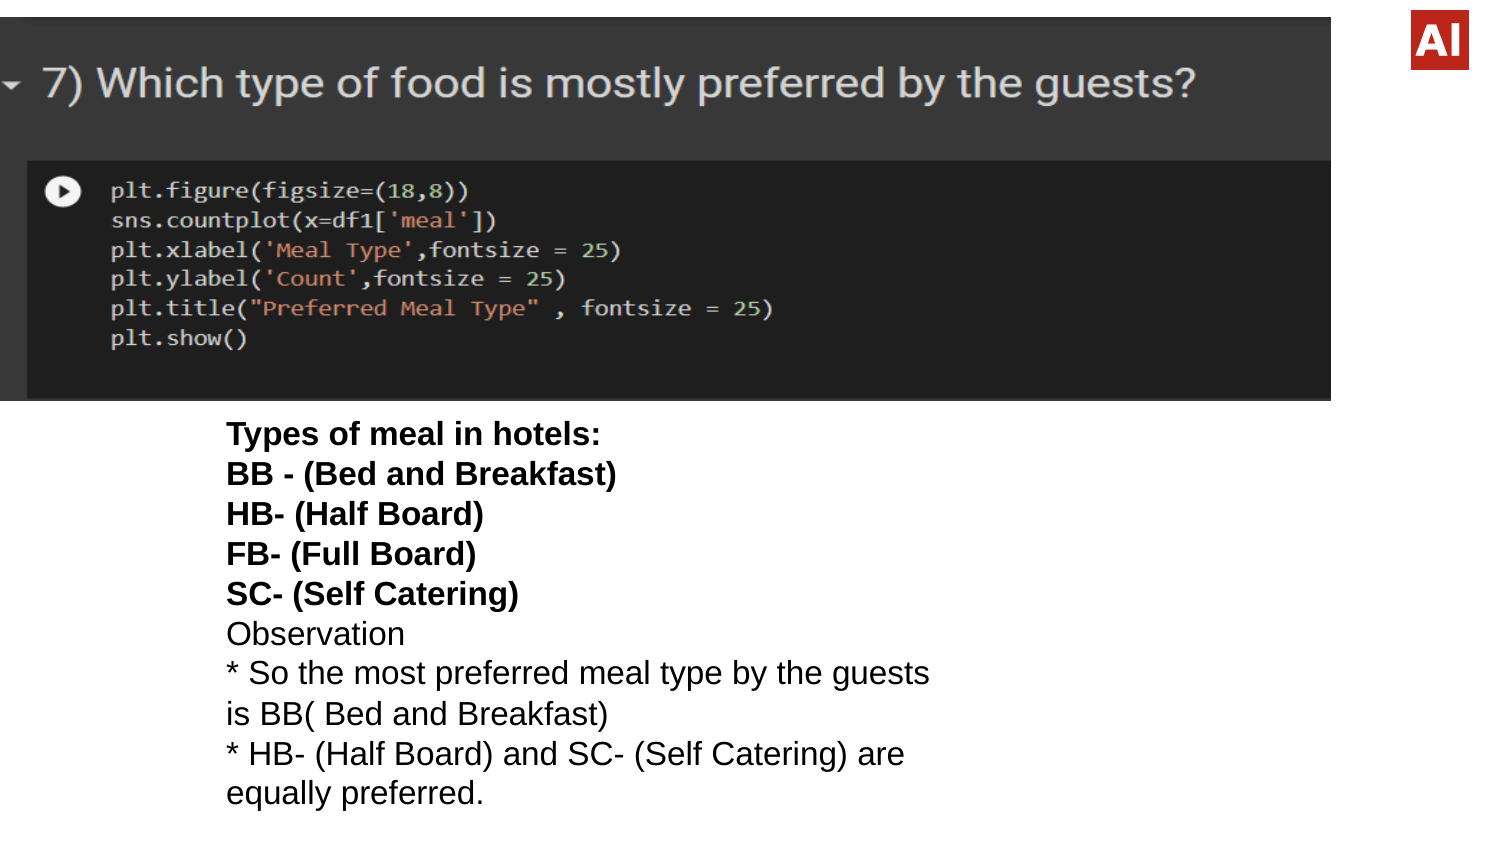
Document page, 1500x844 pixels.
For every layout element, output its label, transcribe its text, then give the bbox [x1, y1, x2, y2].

picture [1411, 10, 1469, 70]
picture [0, 17, 1331, 401]
text_box Types of meal in hotels: BB - (Bed and Breakfast) HB- (Half Board) FB- (Full Board) SC- (Self Catering) Observation * So the most preferred meal type by the guests is BB( Bed and Breakfast) * HB- (Half Board) and SC- (Self Catering) are equally preferred. [211, 408, 962, 819]
